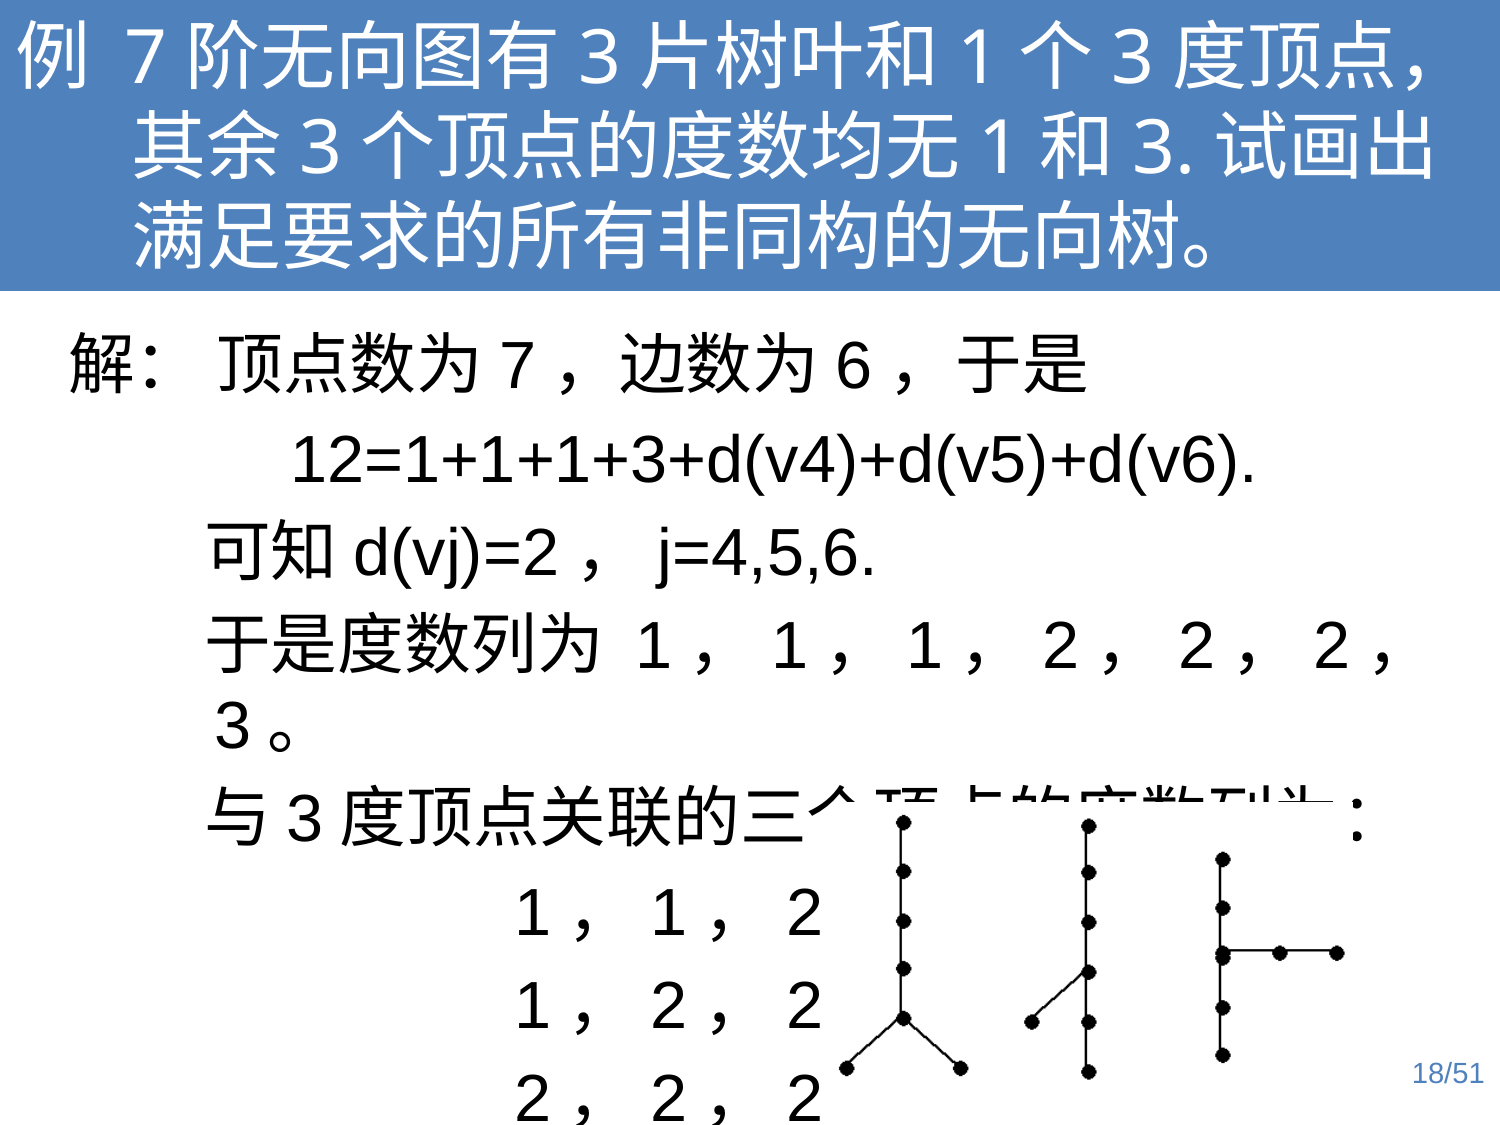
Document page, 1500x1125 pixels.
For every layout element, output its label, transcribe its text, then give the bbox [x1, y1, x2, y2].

picture [832, 802, 1353, 1095]
title 例 7阶无向图有3片树叶和1个3度顶点，其余3个顶点的度数均无1和3.试画出满足要求的所有非同构的无向树。 [0, 0, 1500, 291]
slide_number 18/51 [1149, 1046, 1500, 1125]
list 解： 顶点数为7，边数为6，于是 12=1+1+1+3+d(v4)+d(v5)+d(v6). 可知d(vj)=2，j=4,5,6. 于是度数列为 1，1，1，2，2，2，3。 与3度顶点关联的三个顶点的度数列为： 1，1，2 1，2，2 2，2，2 [53, 314, 1471, 1094]
